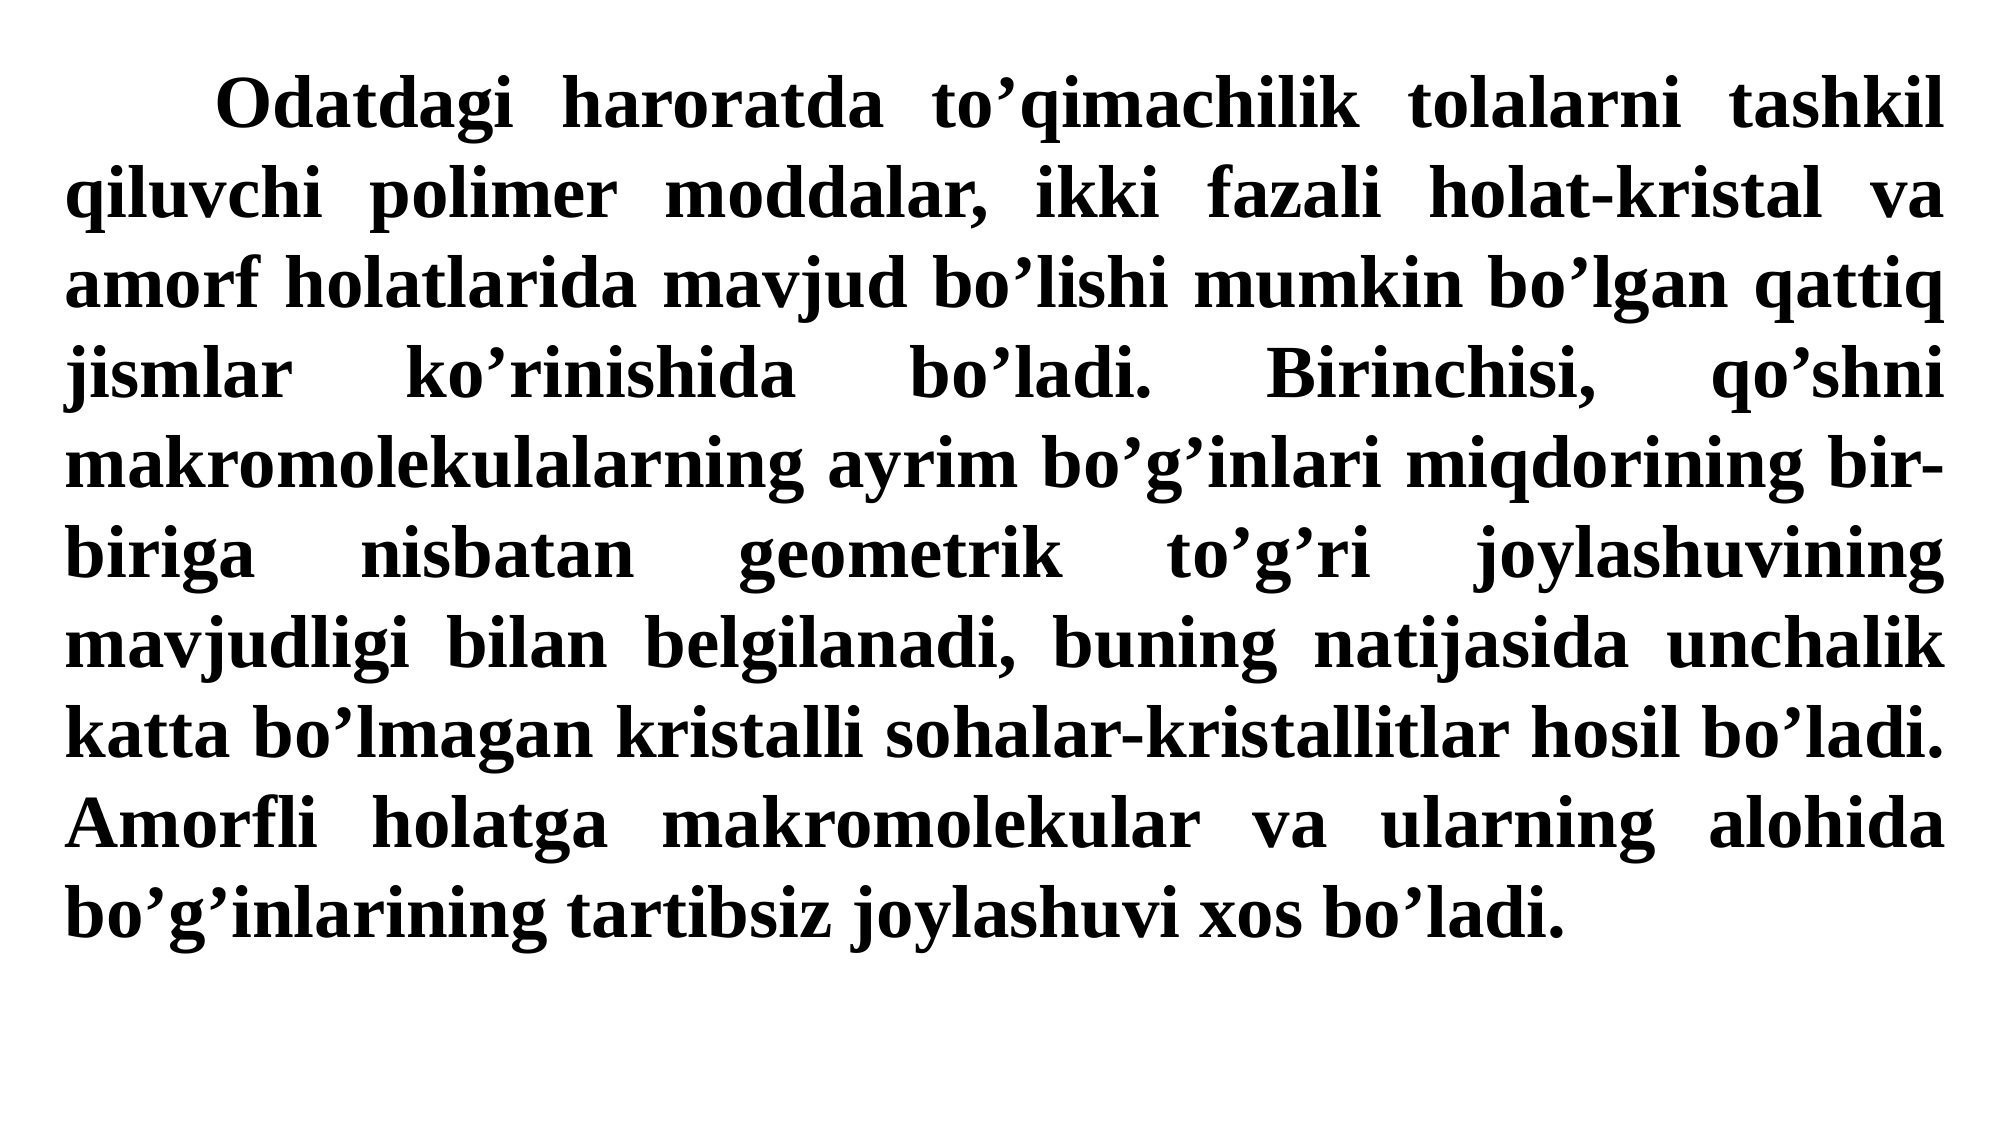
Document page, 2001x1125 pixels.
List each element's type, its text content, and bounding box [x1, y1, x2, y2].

text_box Odatdagi haroratda to’qimachilik tolalarni tashkil qiluvchi polimer moddalar, ikki fazali holat-kristal va amorf holatlarida mavjud bo’lishi mumkin bo’lgan qattiq jismlar ko’rinishida bo’ladi. Birinchisi, qo’shni makromolekulalarning ayrim bo’g’inlari miqdorining bir-biriga nisbatan geometrik to’g’ri joylashuvining mavjudligi bilan belgilanadi, buning natijasida unchalik katta bo’lmagan kristalli sohalar-kristallitlar hosil bo’ladi. Amorfli holatga makromolekular va ularning alohida bo’g’inlarining tartibsiz joylashuvi xos bo’ladi. [49, 45, 1962, 961]
